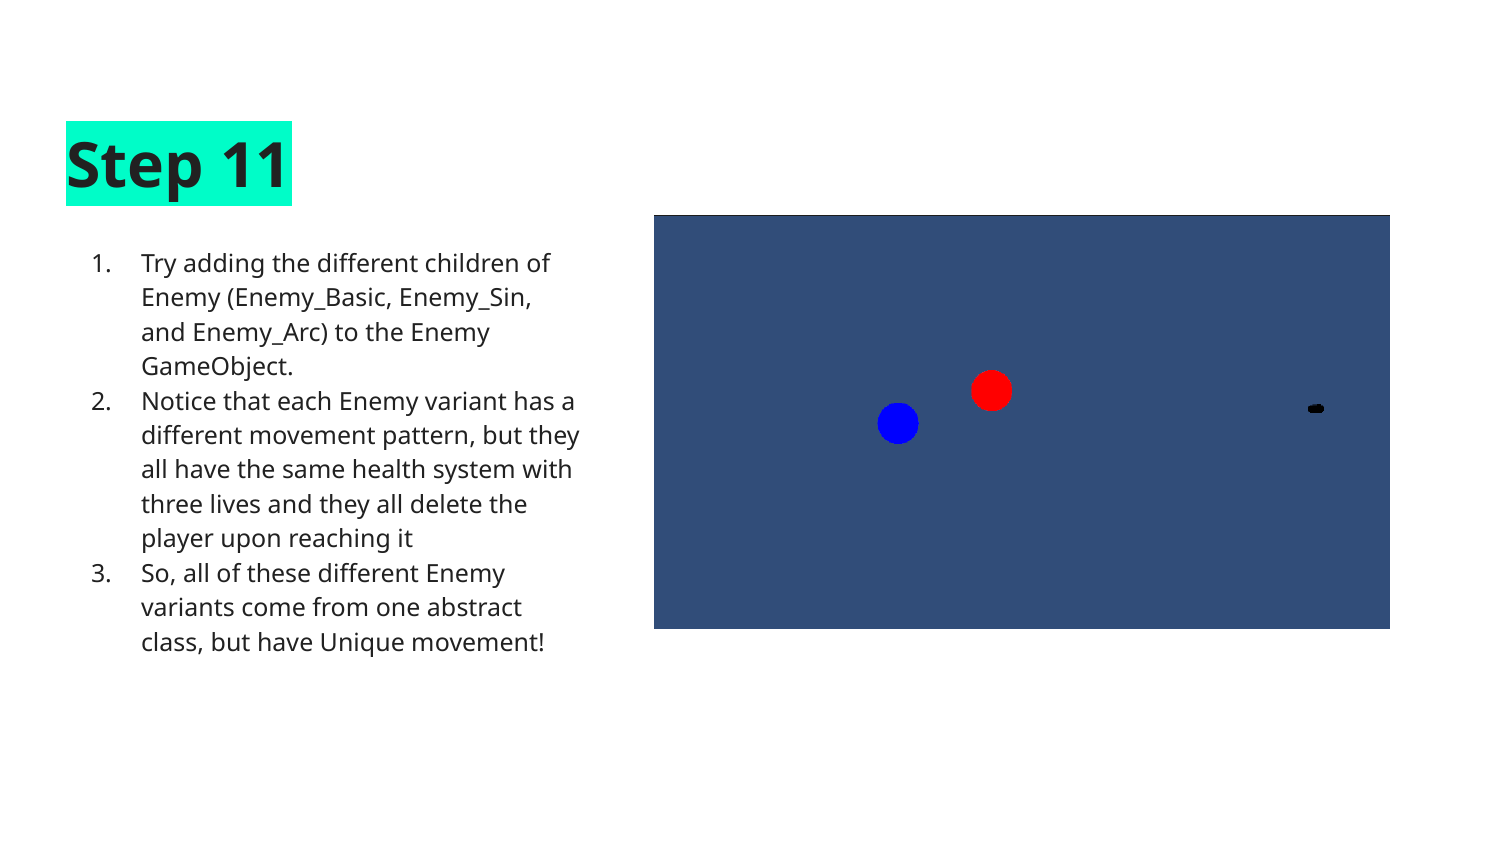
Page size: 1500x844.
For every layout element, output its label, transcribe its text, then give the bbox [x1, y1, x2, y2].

title Step 11 [51, 91, 512, 216]
picture [654, 215, 1390, 629]
list Try adding the different children of Enemy (Enemy_Basic, Enemy_Sin, and Enemy_Arc) to the Enemy GameObject. Notice that each Enemy variant has a different movement pattern, but they all have the same health system with three lives and they all delete the player upon reaching it So, all of these different Enemy variants come from one abstract class, but have Unique movement! [51, 227, 600, 823]
